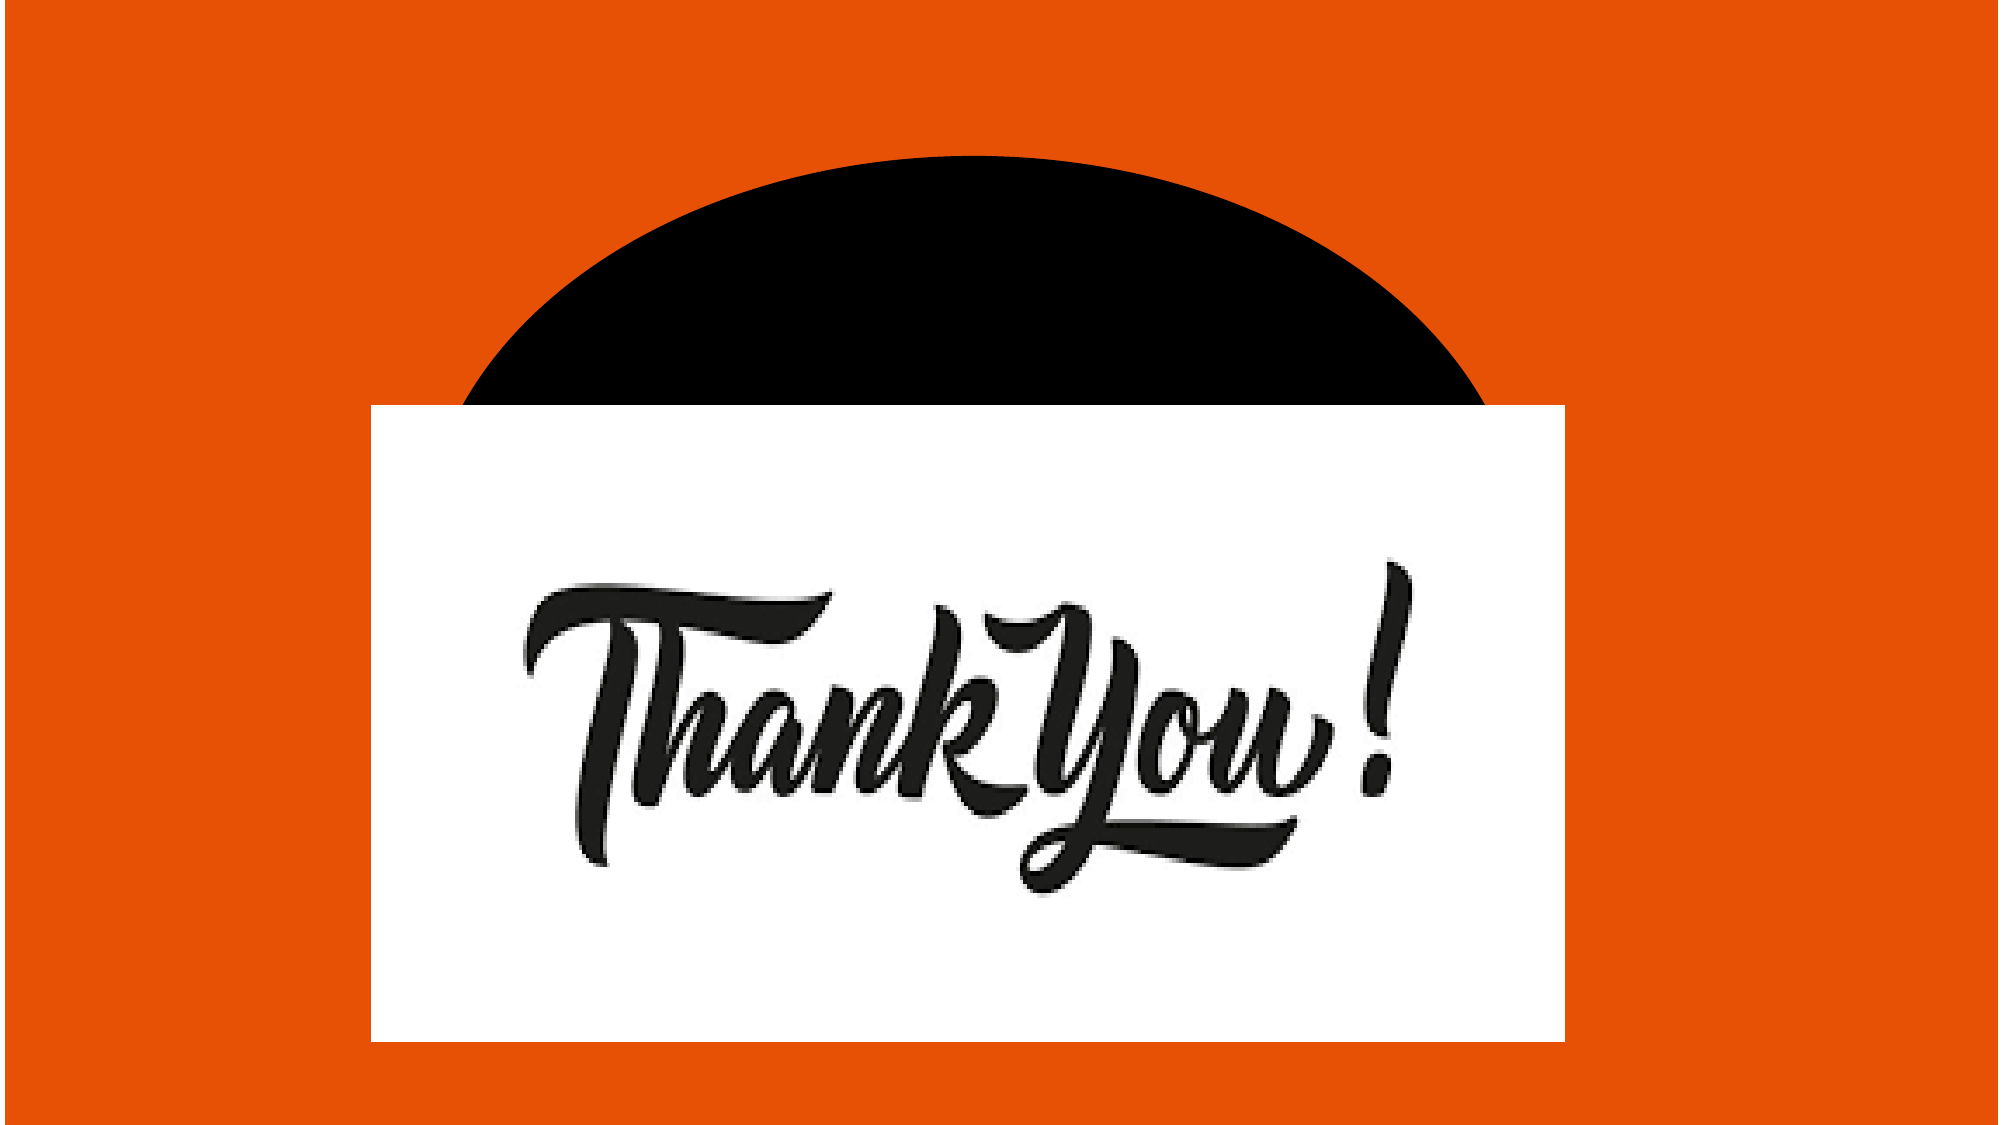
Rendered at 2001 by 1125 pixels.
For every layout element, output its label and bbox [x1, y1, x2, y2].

text_box [461, 154, 1487, 405]
picture [371, 405, 1565, 1043]
text_box [4, 0, 1999, 1125]
